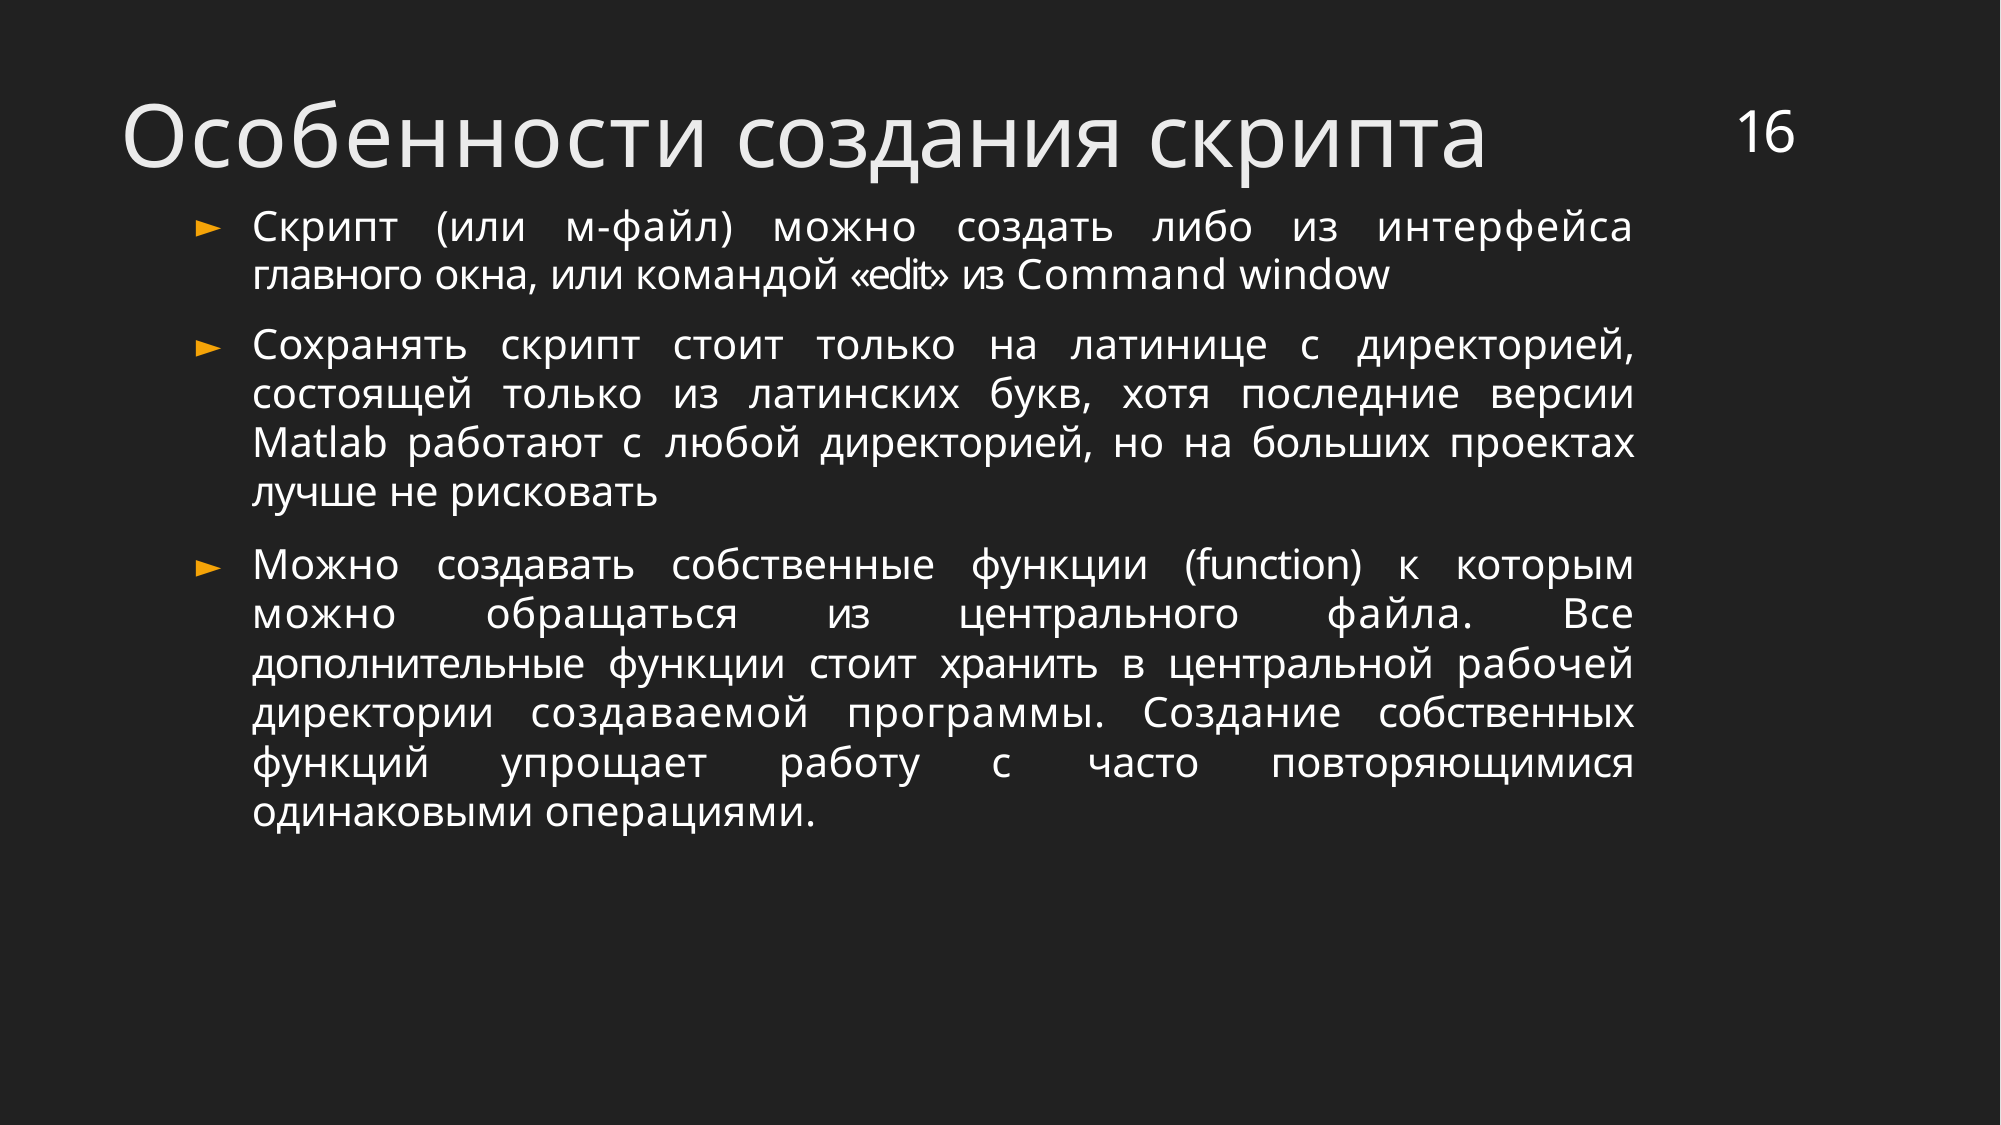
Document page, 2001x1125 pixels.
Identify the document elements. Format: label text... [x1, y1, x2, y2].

text_box Скрипт (или м-файл) можно создать либо из интерфейса главного окна, или командой «edit» из Command window Сохранять скрипт стоит только на латинице с директорией, состоящей только из латинских букв, хотя последние версии Matlab работают с любой директорией, но на больших проектах лучше не рисковать Можно создавать собственные функции (function) к которым можно обращаться из центрального файла. Все дополнительные функции стоит хранить в центральной рабочей директории создаваемой программы. Создание собственных функций упрощает работу с часто повторяющимися одинаковыми операциями. [193, 196, 1636, 837]
text_box 16 [1732, 92, 1802, 165]
title Особенности создания скрипта [118, 77, 1587, 268]
